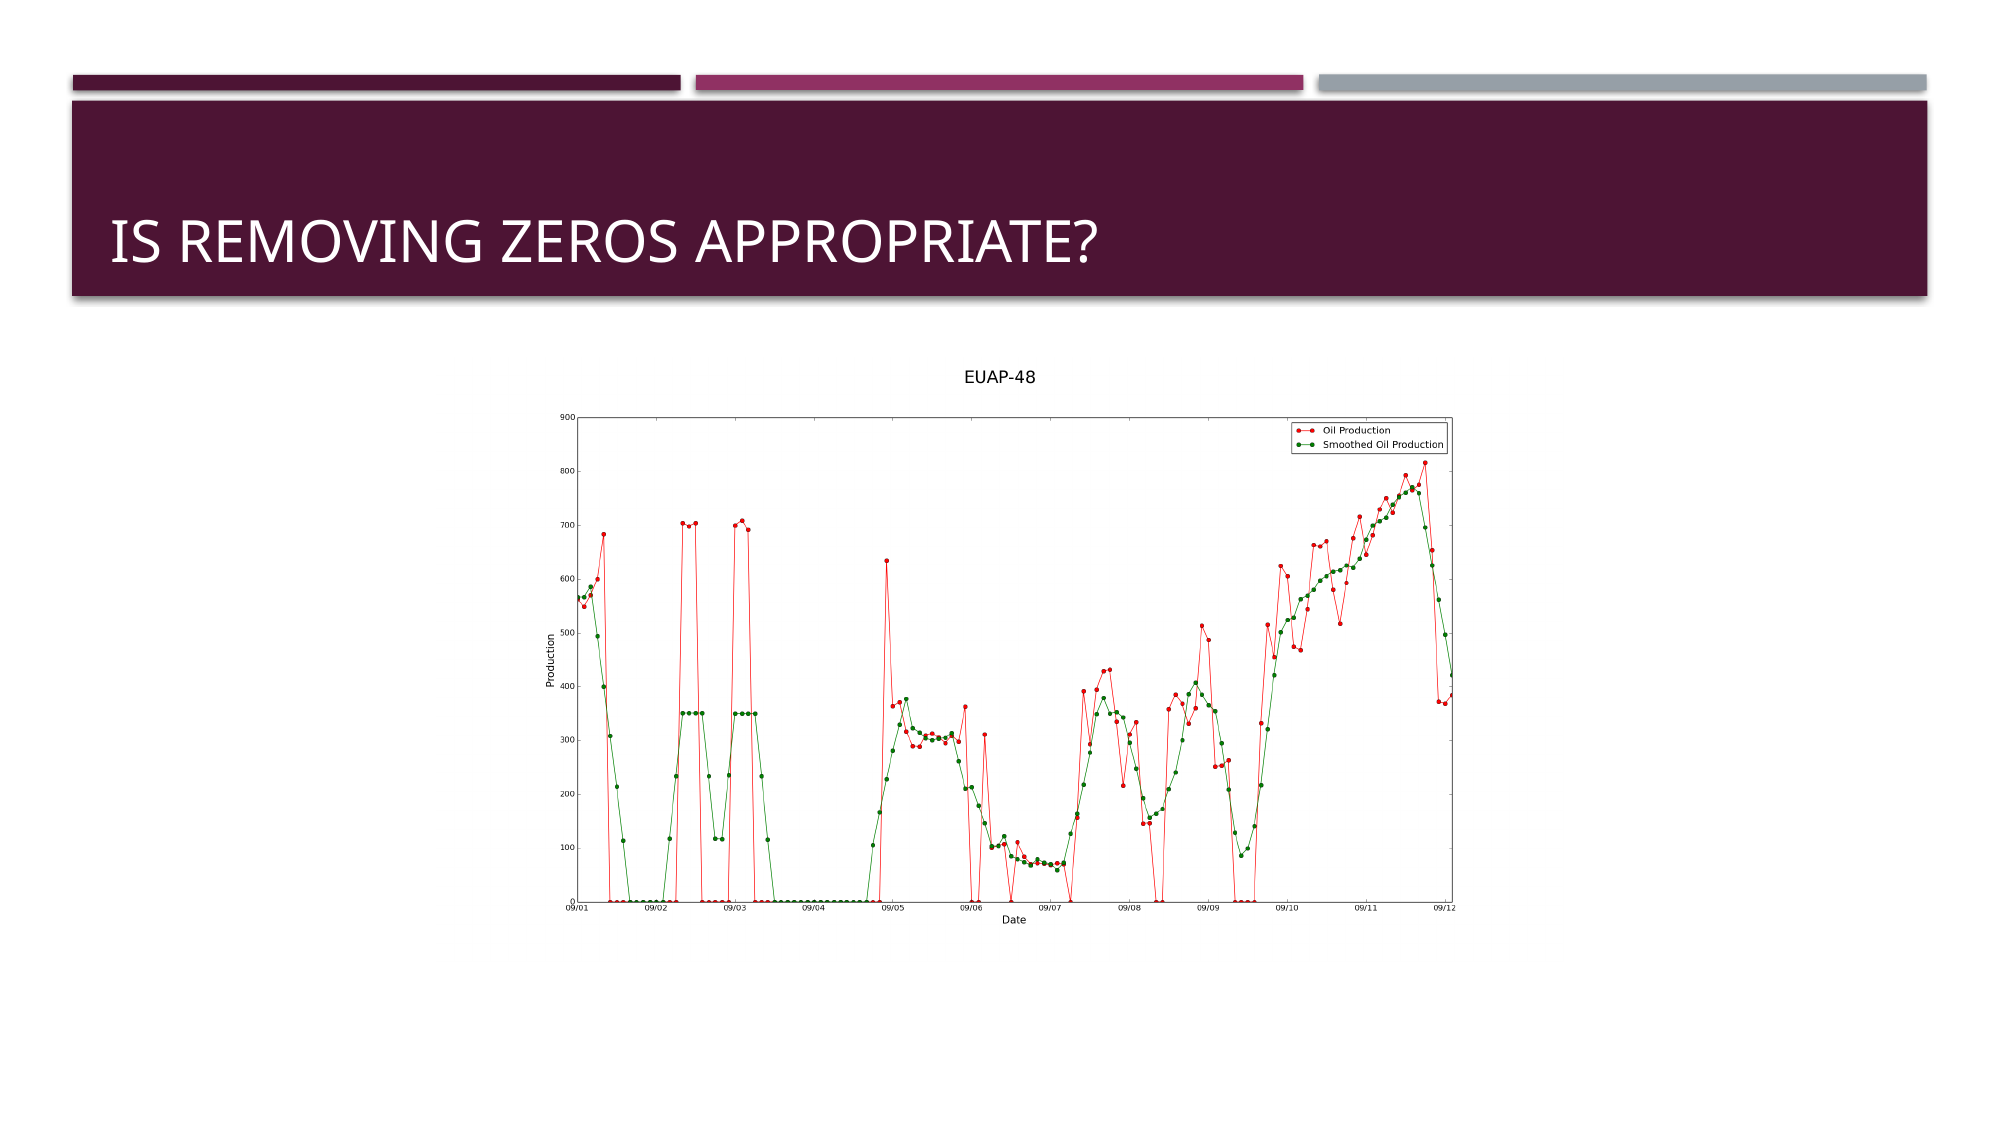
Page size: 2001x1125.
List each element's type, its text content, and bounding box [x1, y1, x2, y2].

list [436, 357, 1564, 962]
title Is removing zeros appropriate? [95, 115, 1905, 282]
